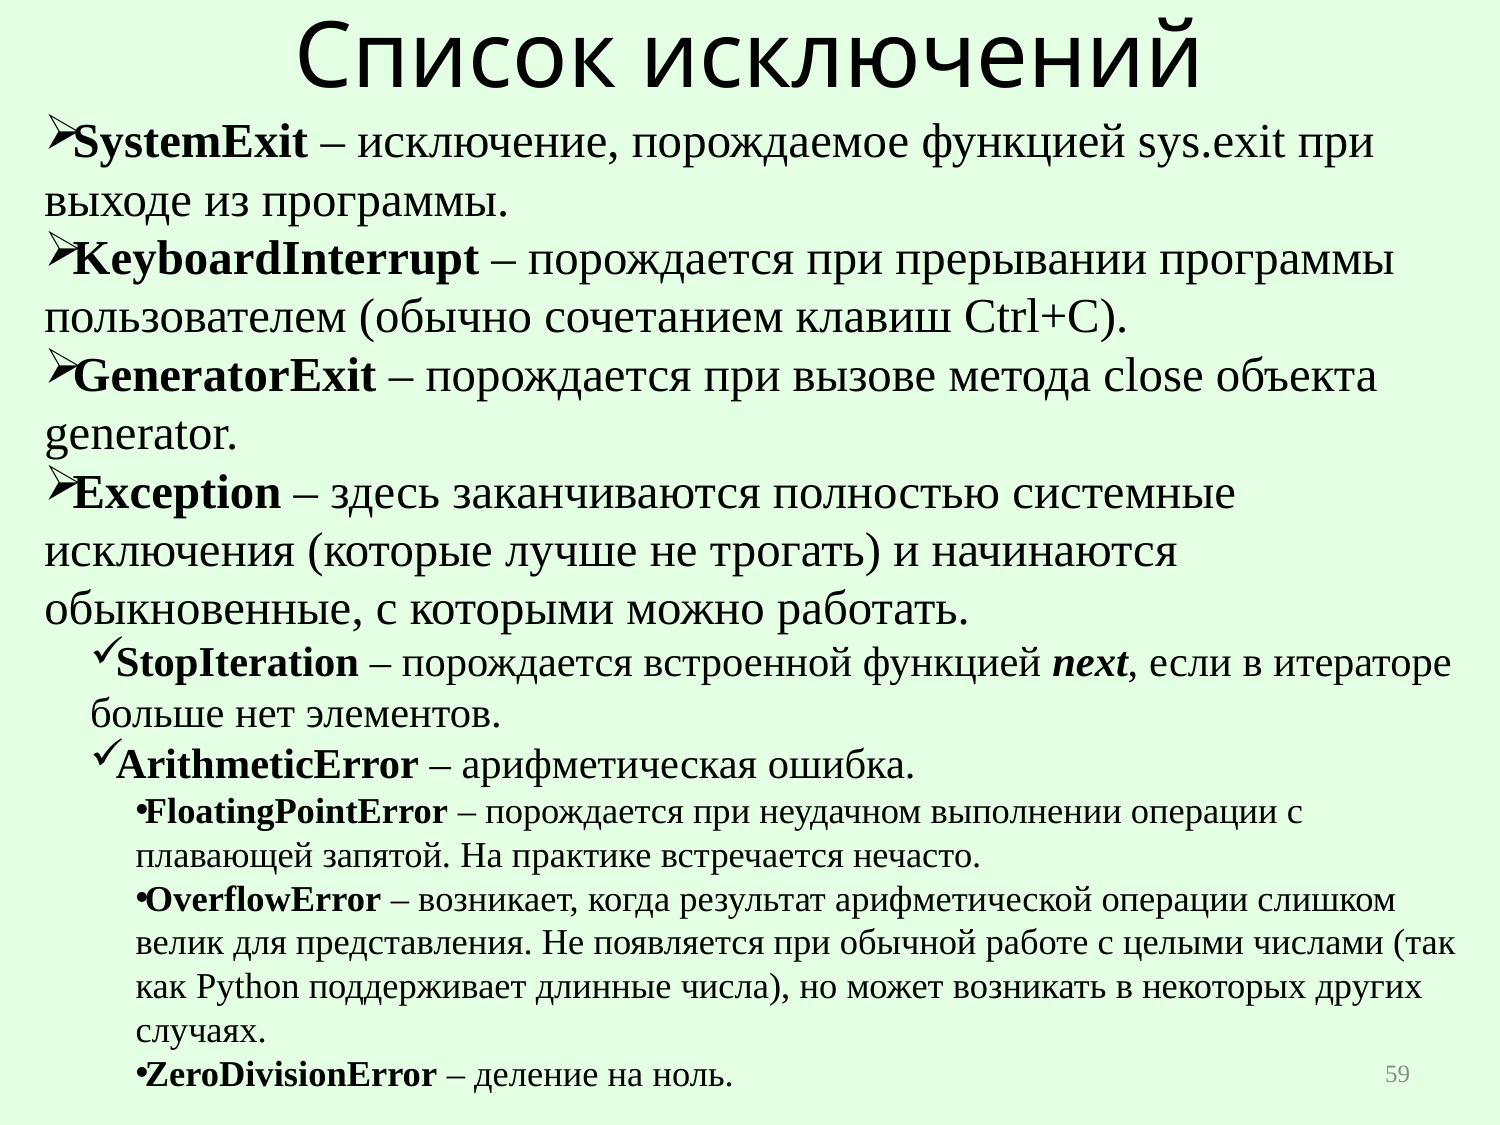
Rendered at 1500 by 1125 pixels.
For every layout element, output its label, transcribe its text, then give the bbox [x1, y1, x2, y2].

slide_number 59 [1074, 1042, 1425, 1103]
list SystemExit – исключение, порождаемое функцией sys.exit при выходе из программы. KeyboardInterrupt – порождается при прерывании программы пользователем (обычно сочетанием клавиш Ctrl+C). GeneratorExit – порождается при вызове метода close объекта generator. Exception – здесь заканчиваются полностью системные исключения (которые лучше не трогать) и начинаются обыкновенные, с которыми можно работать. StopIteration – порождается встроенной функцией next, если в итераторе больше нет элементов. ArithmeticError – арифметическая ошибка. FloatingPointError – порождается при неудачном выполнении операции с плавающей запятой. На практике встречается нечасто. OverflowError – возникает, когда результат арифметической операции слишком велик для представления. Не появляется при обычной работе с целыми числами (так как Python поддерживает длинные числа), но может возникать в некоторых других случаях. ZeroDivisionError – деление на ноль. [29, 101, 1495, 1114]
title Список исключений [17, 0, 1483, 102]
